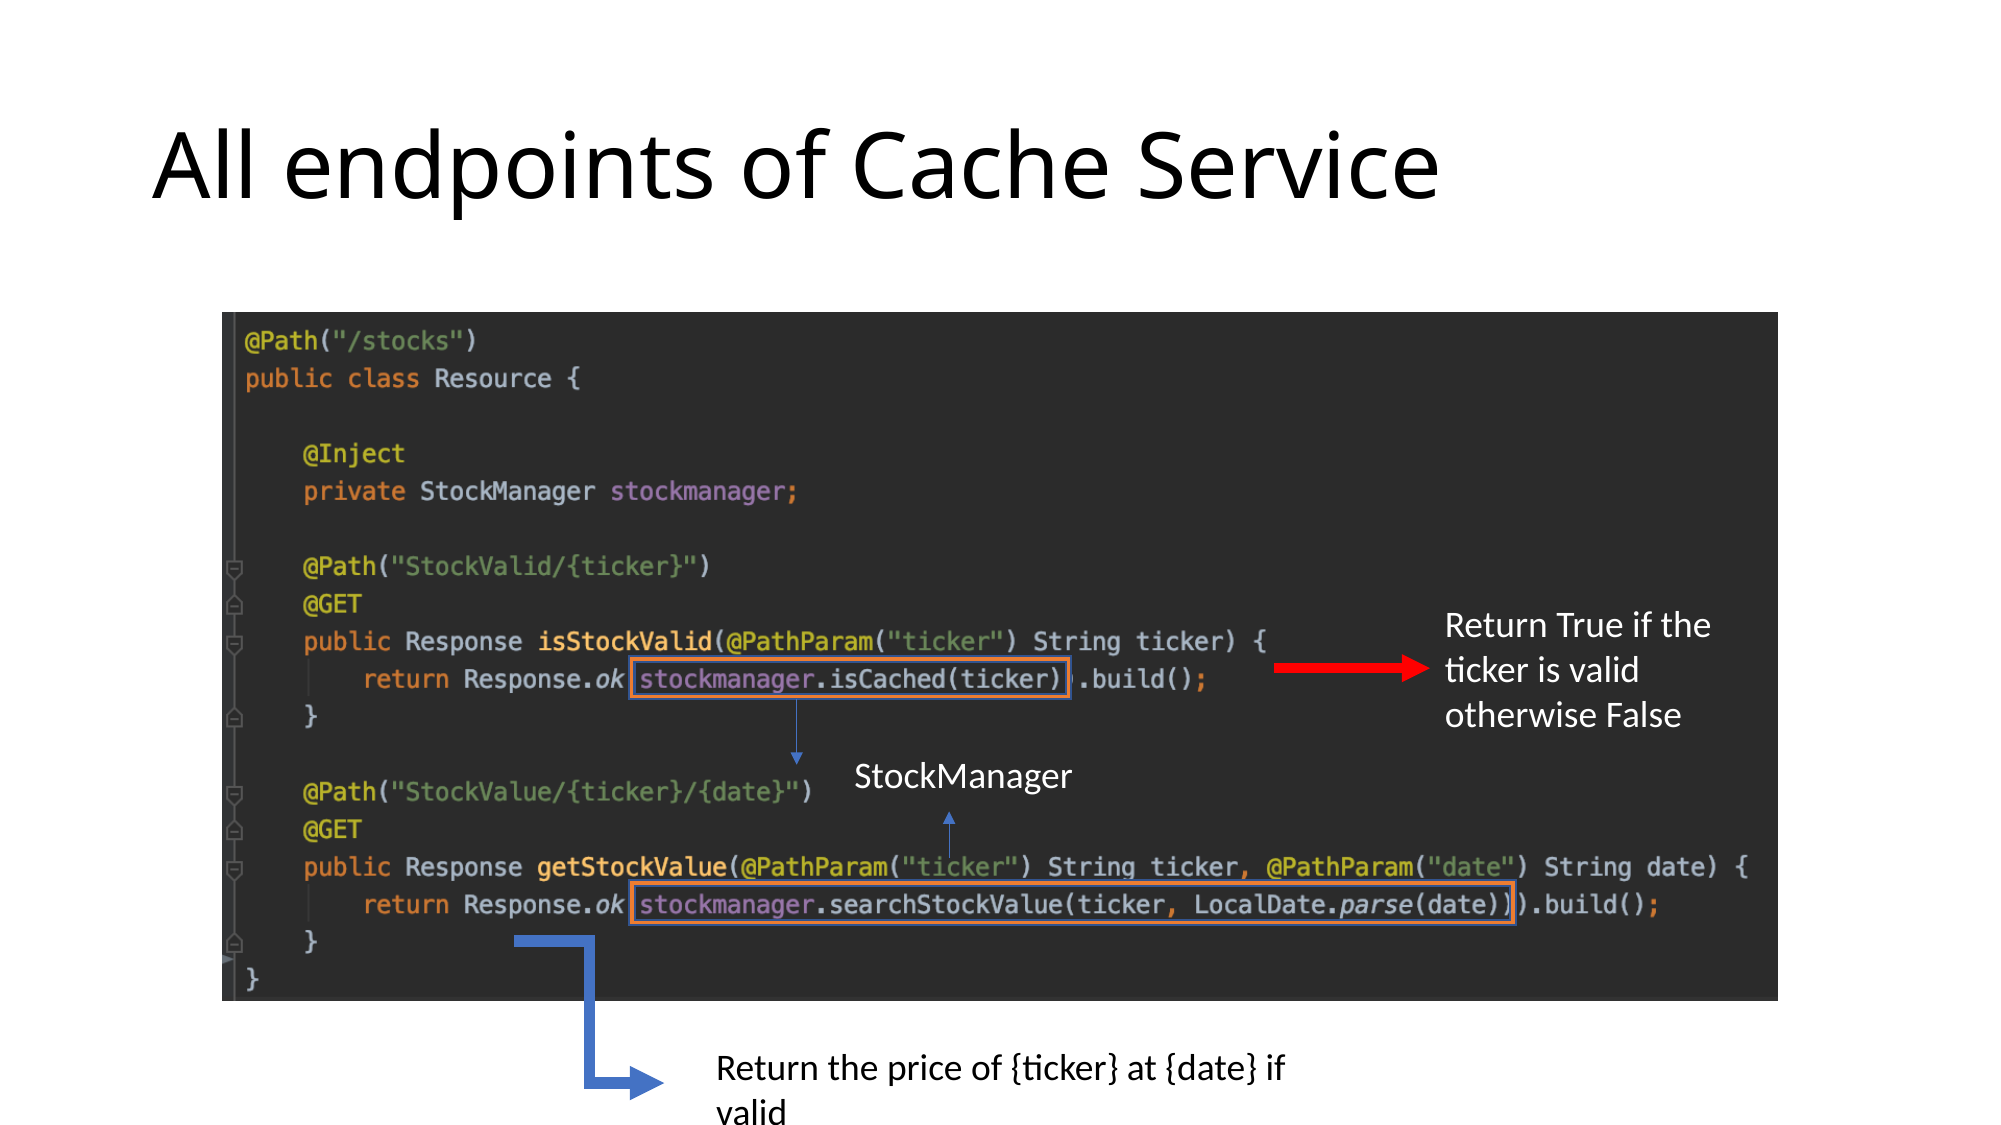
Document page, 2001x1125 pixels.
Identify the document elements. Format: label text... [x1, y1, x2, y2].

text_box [514, 940, 665, 1084]
title All endpoints of Cache Service [137, 59, 1863, 278]
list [222, 312, 1778, 1001]
text_box Return the price of {ticker} at {date} if valid [701, 1035, 1352, 1125]
